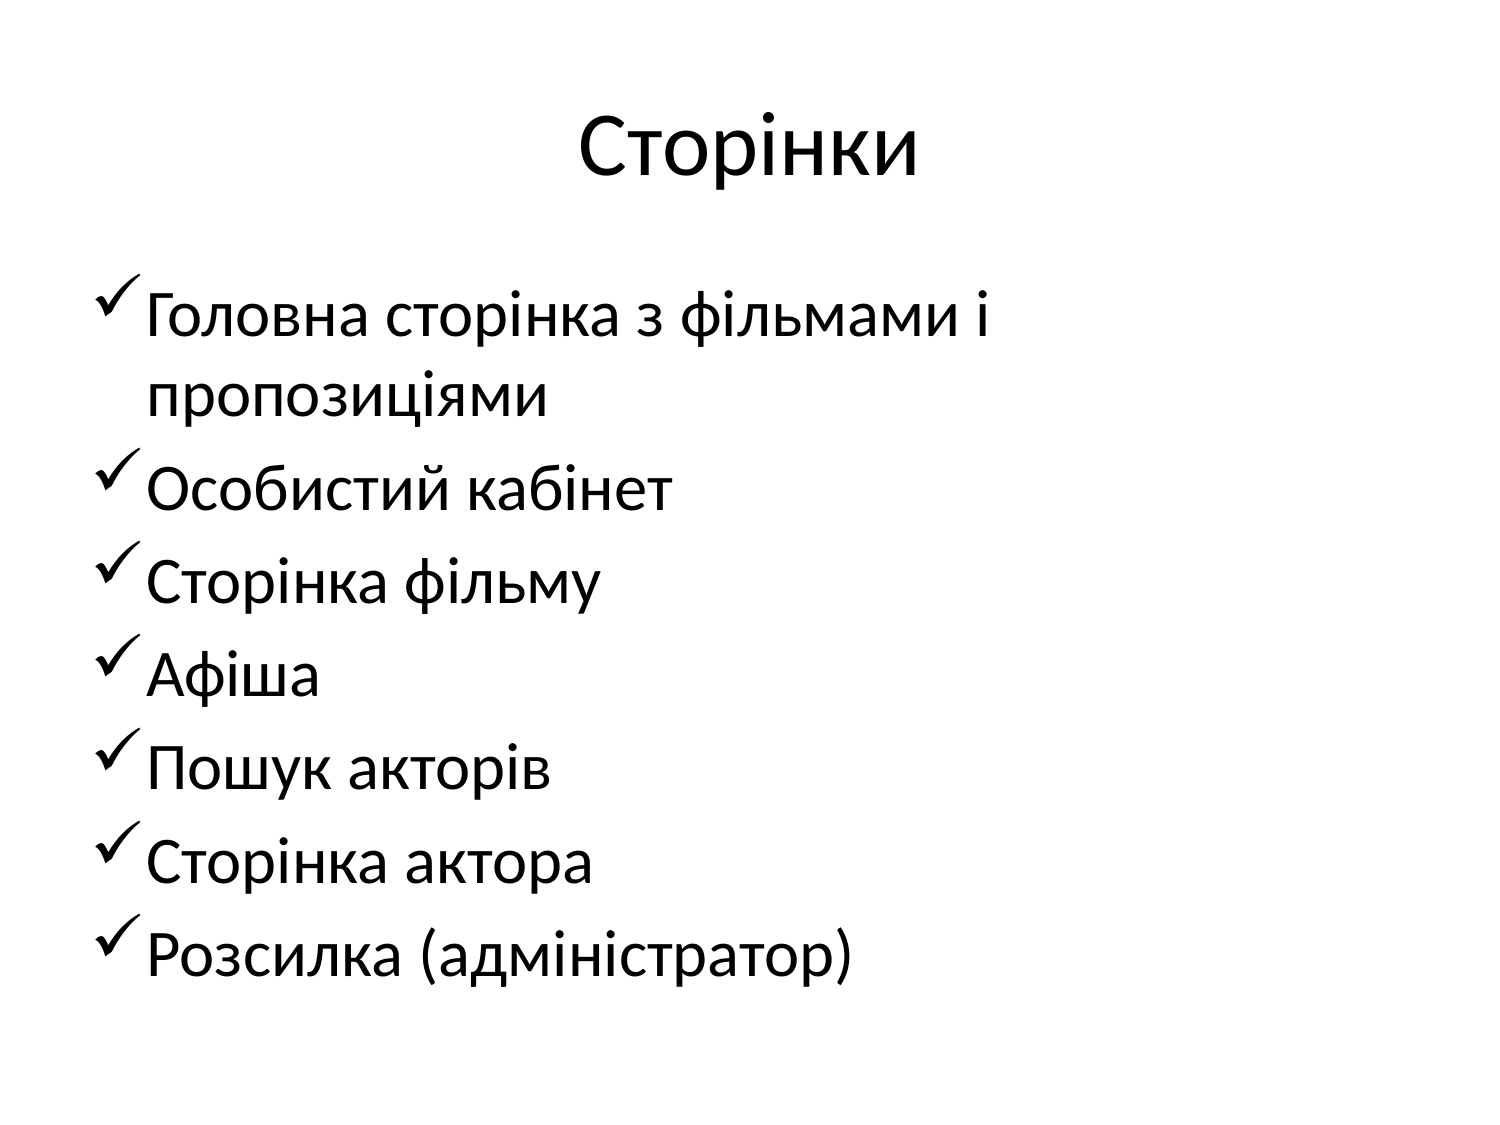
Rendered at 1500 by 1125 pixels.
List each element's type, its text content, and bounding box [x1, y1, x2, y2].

title Сторінки [75, 45, 1425, 233]
list Головна сторінка з фільмами і пропозиціями Особистий кабінет Сторінка фільму Афіша Пошук акторів Сторінка актора Розсилка (адміністратор) [75, 262, 1425, 1005]
